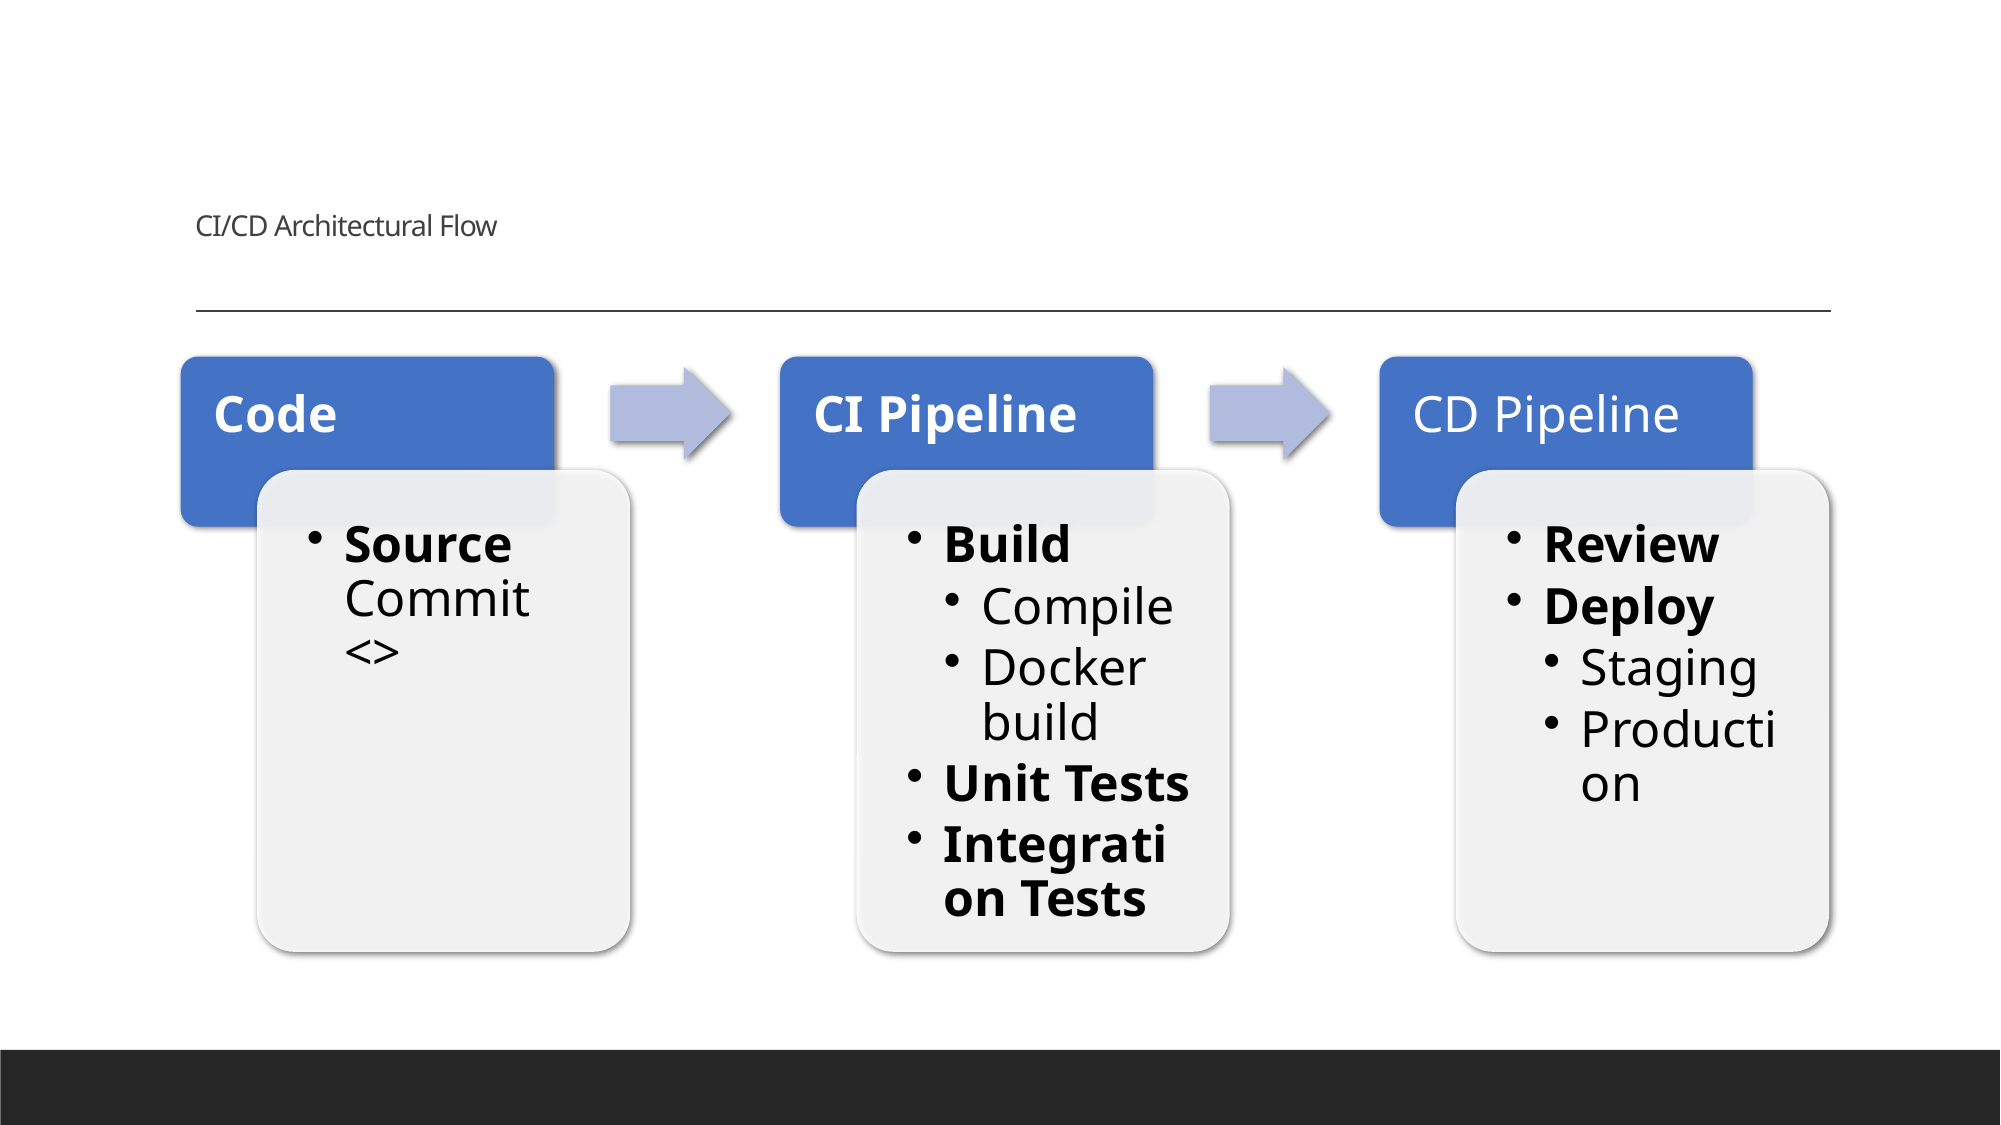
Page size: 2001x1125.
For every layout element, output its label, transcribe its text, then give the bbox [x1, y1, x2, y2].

title CI/CD Architectural Flow [180, 47, 1830, 285]
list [179, 345, 1831, 964]
